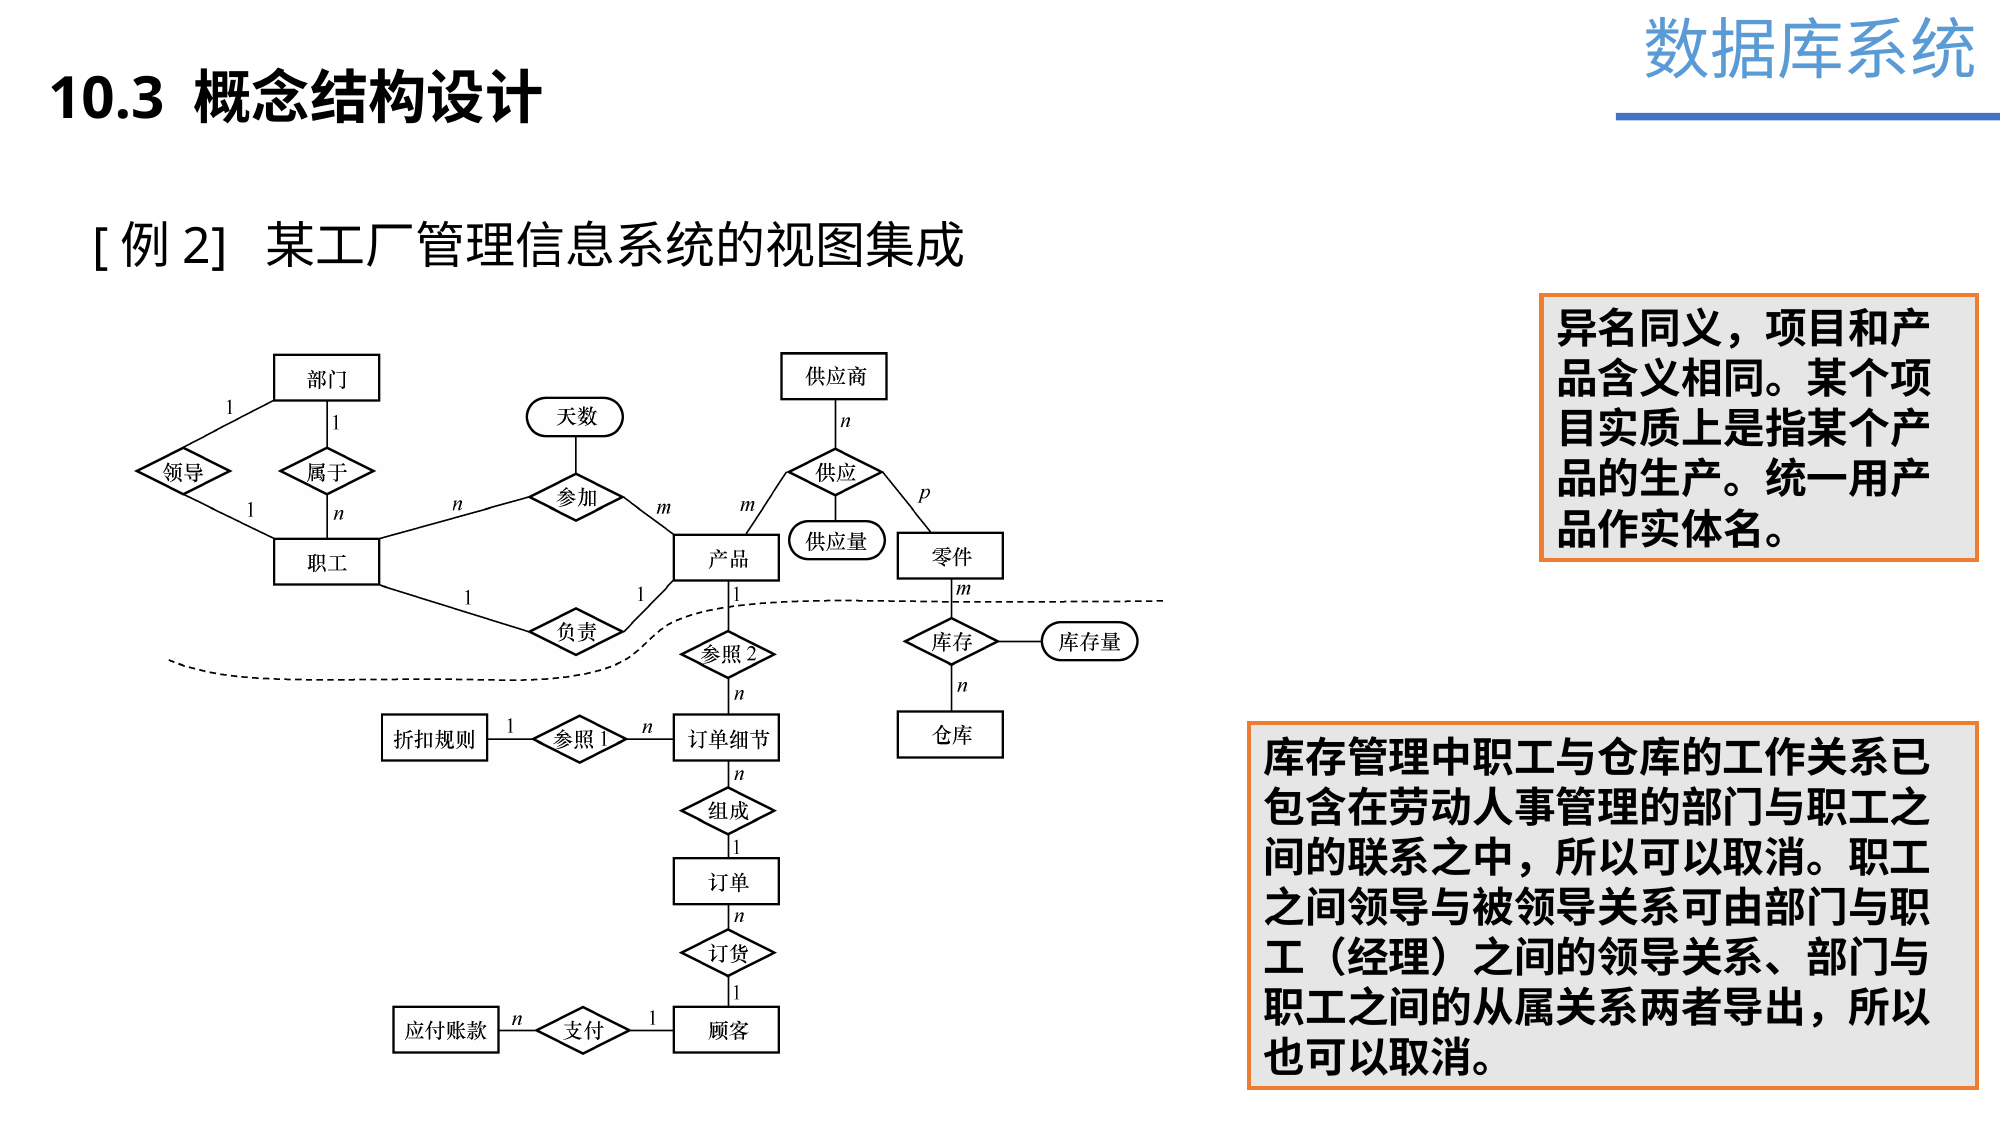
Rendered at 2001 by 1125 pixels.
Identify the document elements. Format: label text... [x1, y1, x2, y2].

picture [134, 352, 1163, 1055]
text_box 10.3 概念结构设计 [33, 17, 591, 138]
text_box [例2] 某工厂管理信息系统的视图集成 [77, 206, 1428, 295]
text_box 异名同义，项目和产品含义相同。某个项目实质上是指某个产品的生产。统一用产品作实体名。 [1541, 294, 1977, 560]
text_box [1615, 112, 2000, 121]
text_box 数据库系统 [1629, 0, 1993, 95]
text_box 库存管理中职工与仓库的工作关系已包含在劳动人事管理的部门与职工之间的联系之中，所以可以取消。职工之间领导与被领导关系可由部门与职工（经理）之间的领导关系、部门与职工之间的从属关系两者导出，所以也可以取消。 [1248, 723, 1977, 1089]
